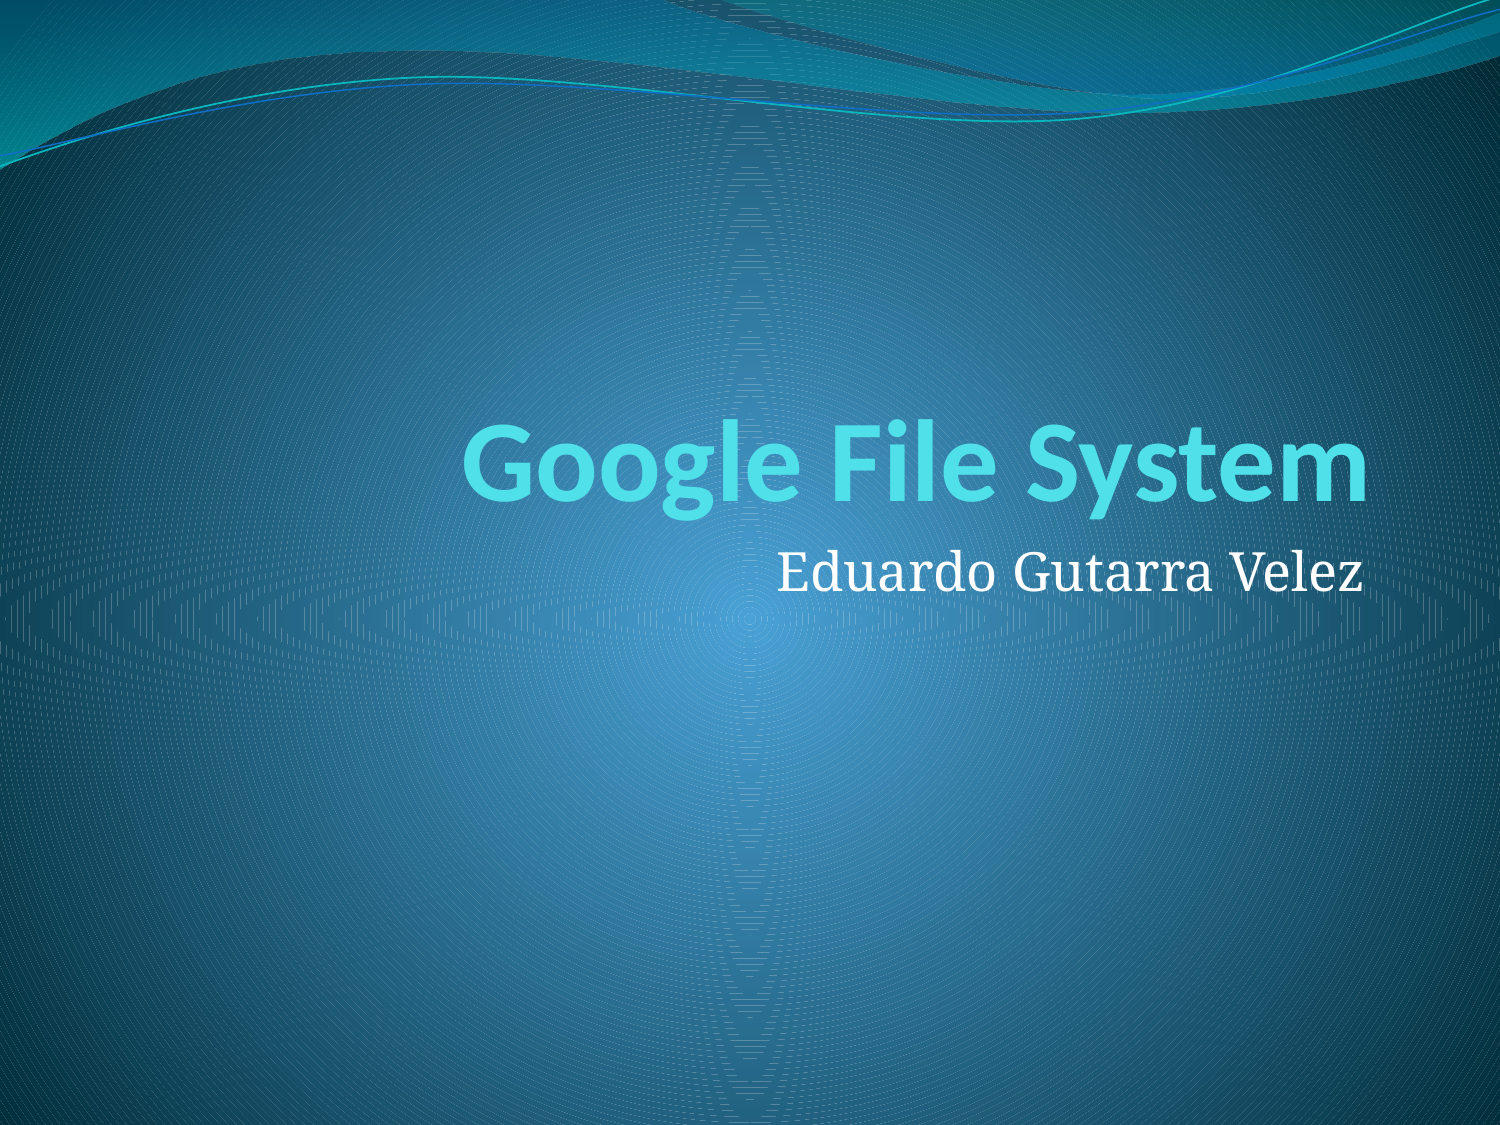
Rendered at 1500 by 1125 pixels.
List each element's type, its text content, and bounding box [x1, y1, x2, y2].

title Google File System [87, 224, 1376, 525]
subtitle Eduardo Gutarra Velez [87, 529, 1376, 818]
